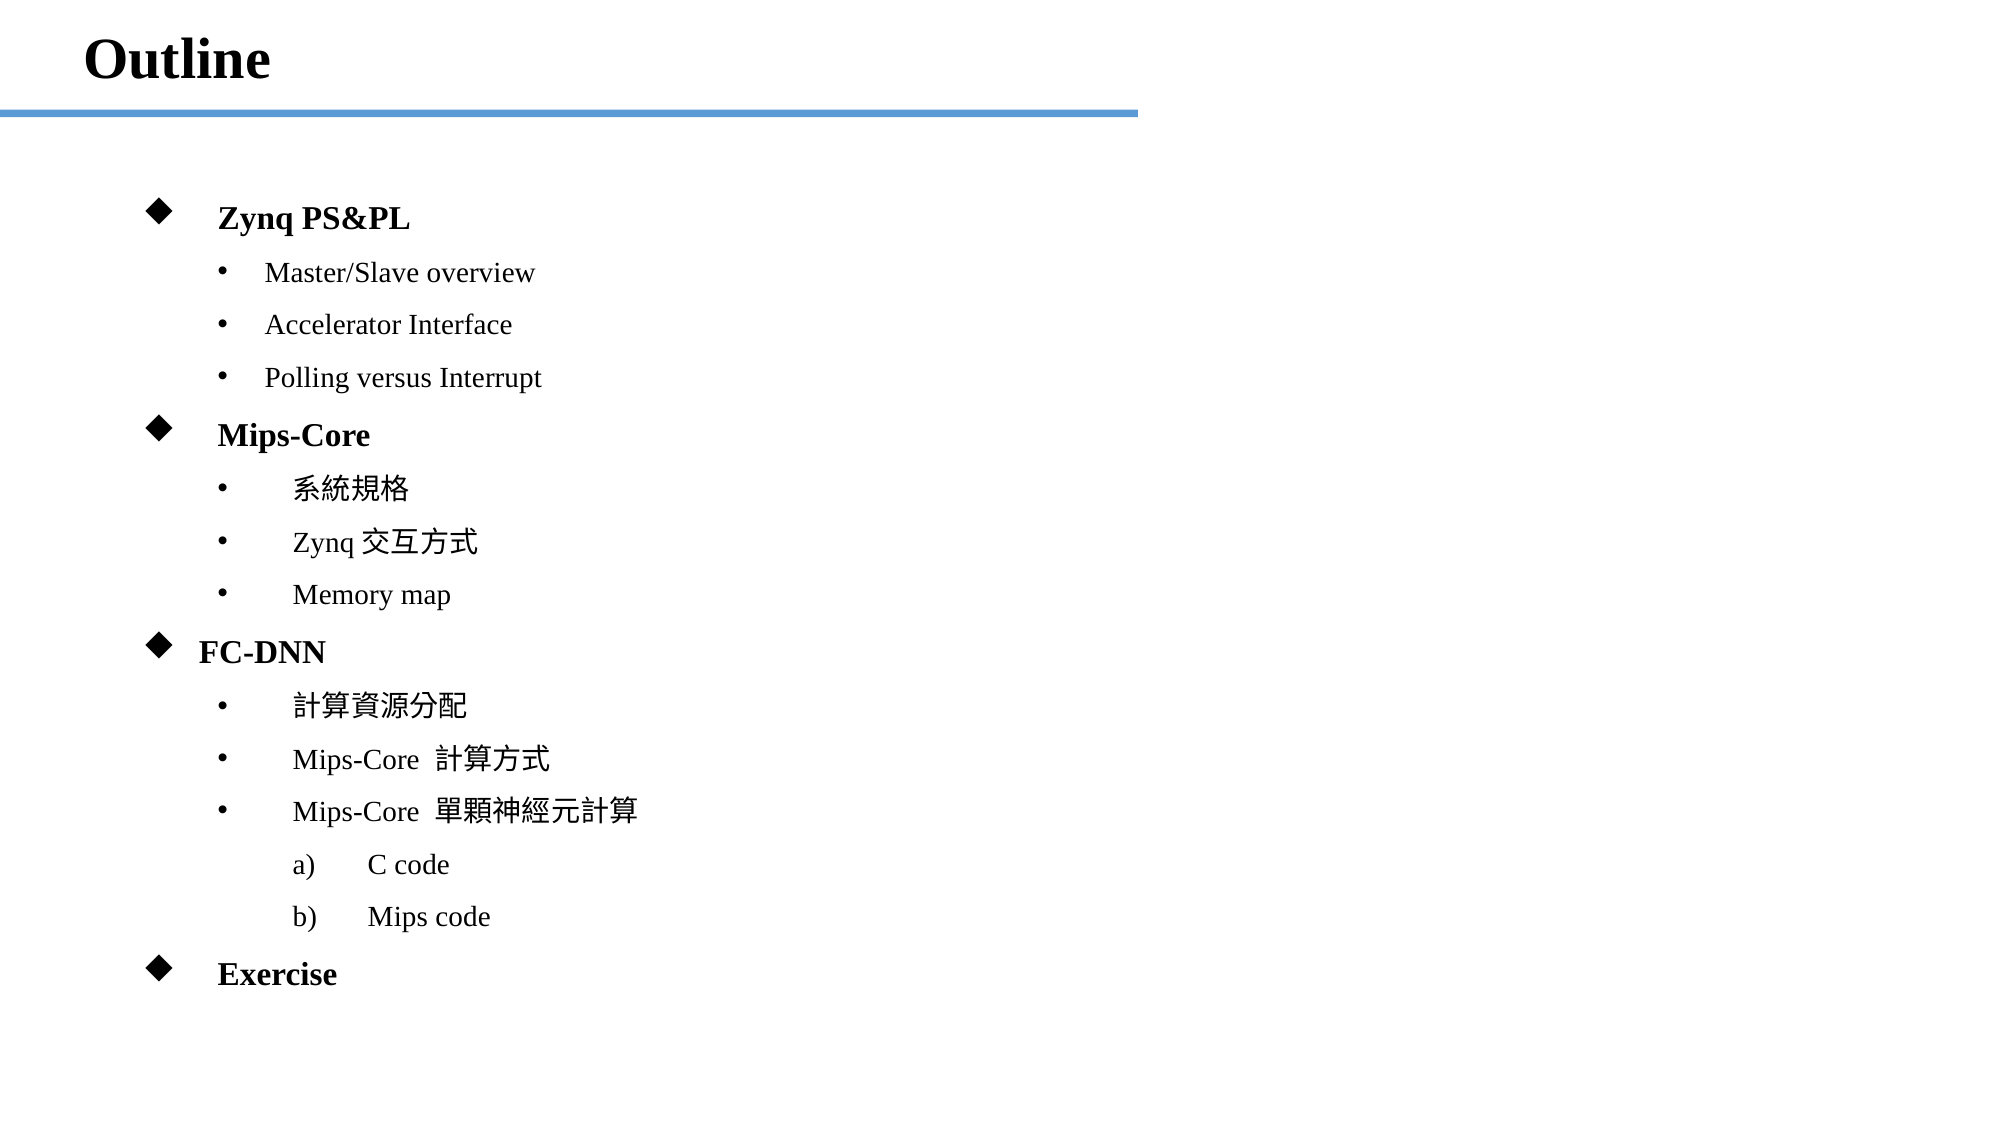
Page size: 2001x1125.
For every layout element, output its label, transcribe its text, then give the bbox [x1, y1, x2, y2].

text_box Zynq PS&PL Master/Slave overview Accelerator Interface Polling versus Interrupt Mips-Core 系統規格 Zynq交互方式 Memory map FC-DNN 計算資源分配 Mips-Core 計算方式 Mips-Core 單顆神經元計算 C code Mips code Exercise [127, 128, 1771, 1000]
text_box Outline [68, 12, 287, 98]
text_box [0, 109, 1139, 118]
